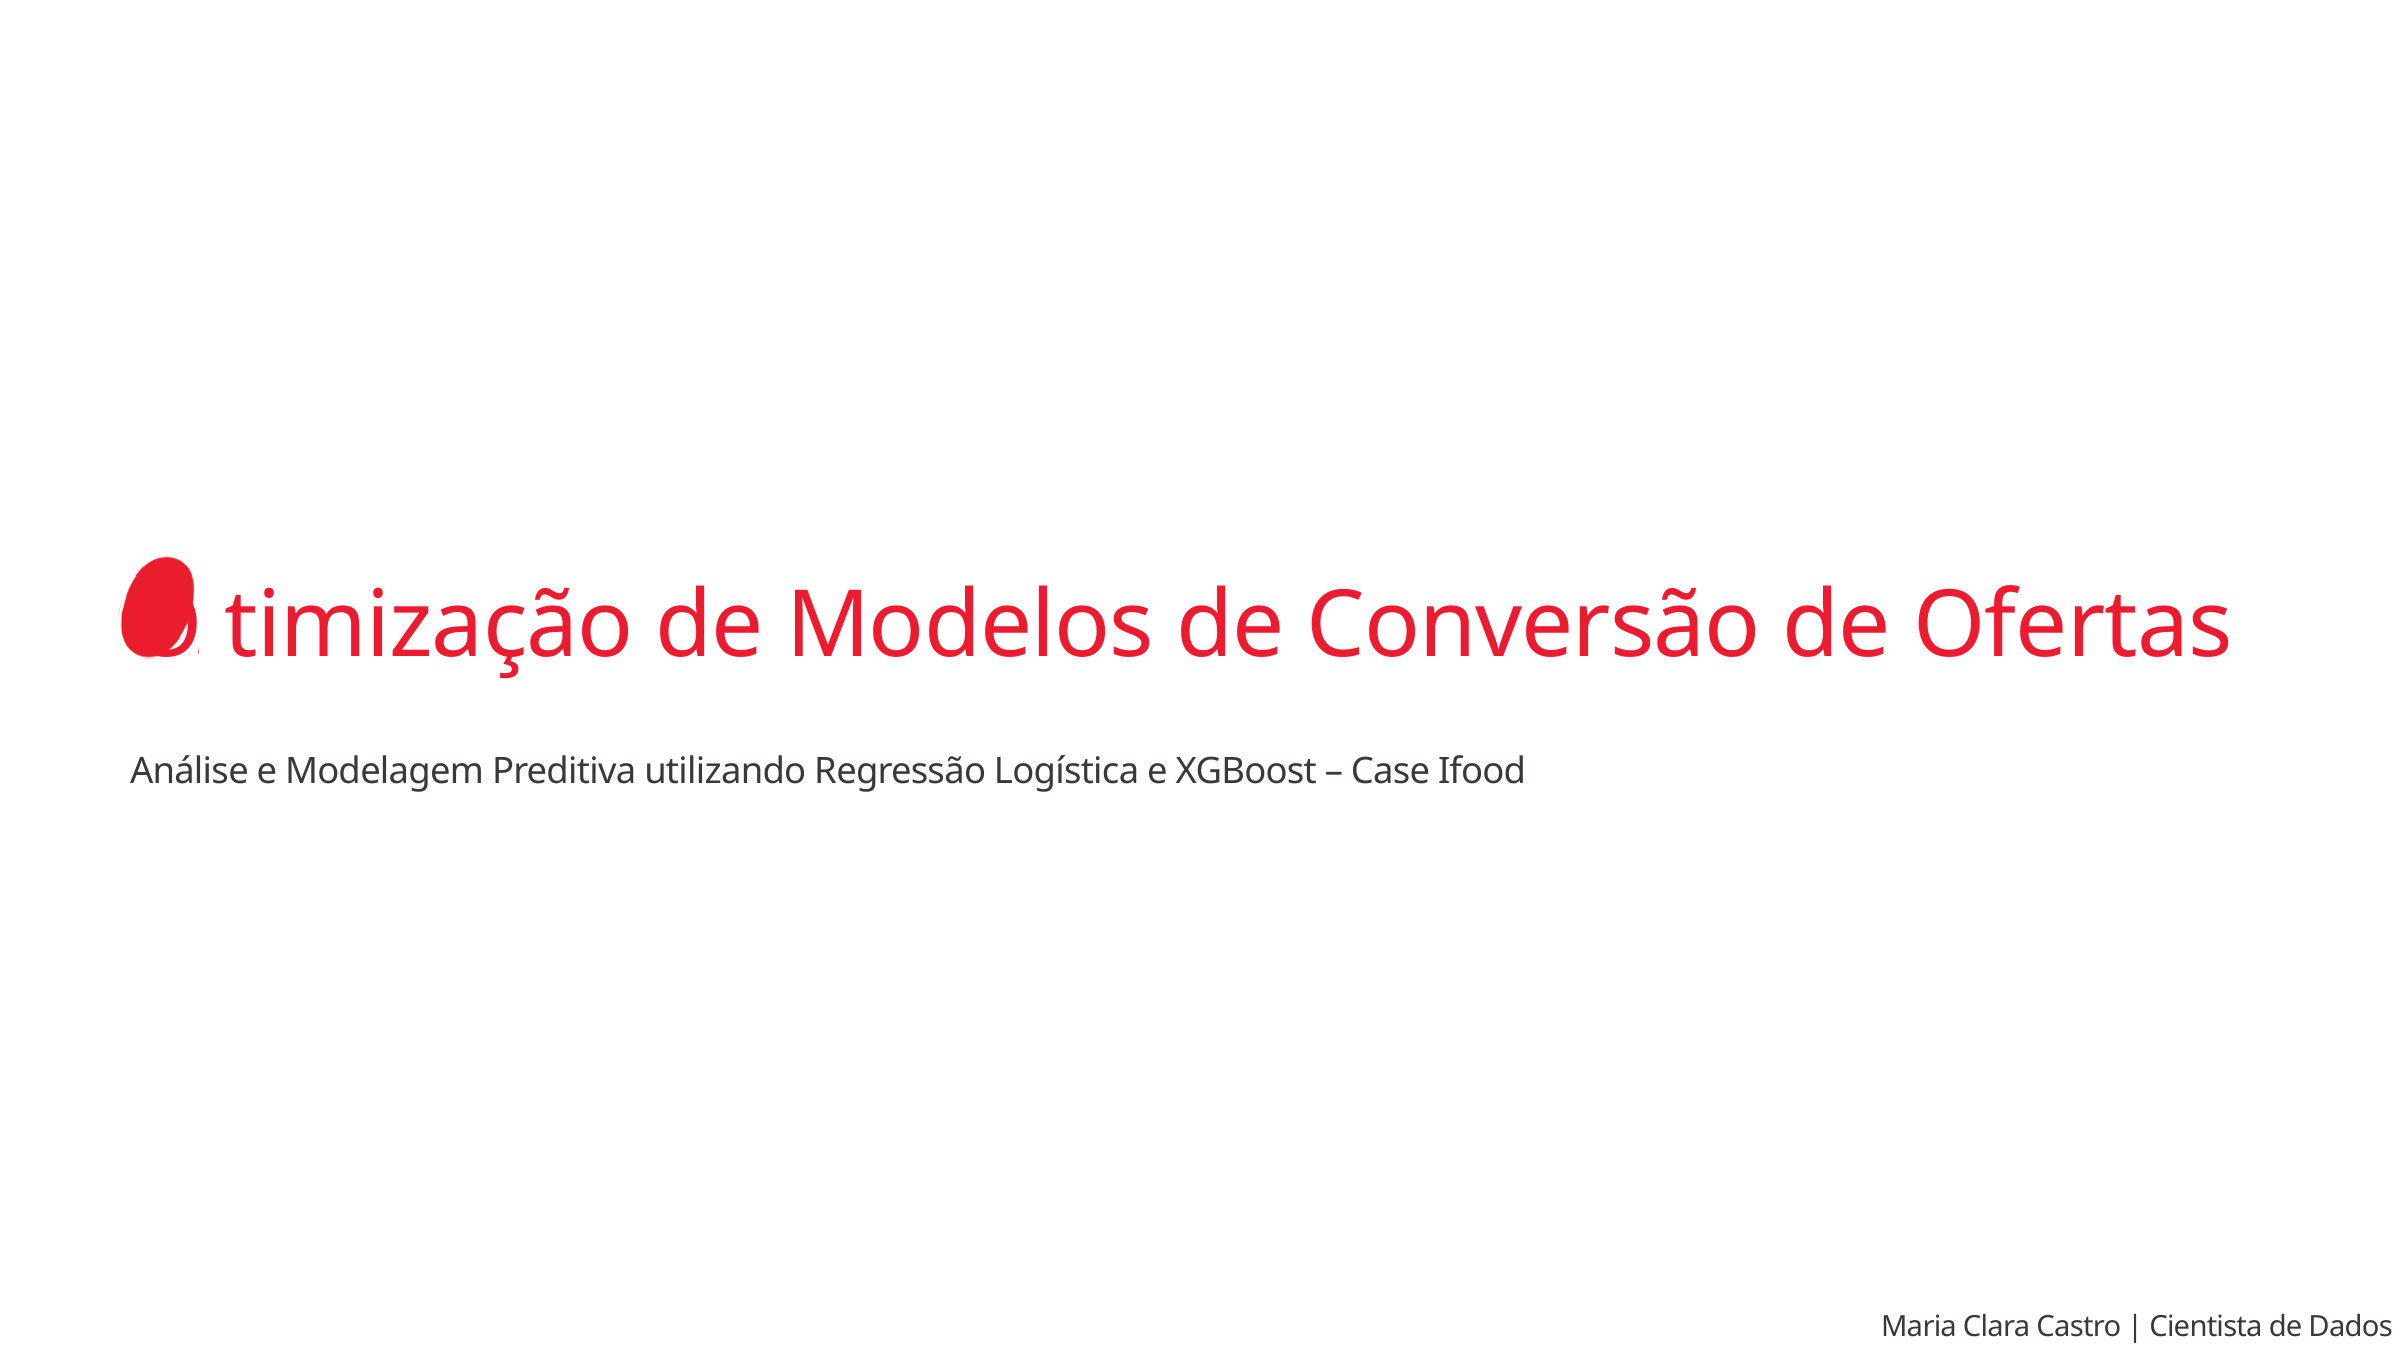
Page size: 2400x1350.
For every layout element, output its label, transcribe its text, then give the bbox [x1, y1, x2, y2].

text_box [2002, 1247, 2387, 1331]
text_box O timização de Modelos de Conversão de Ofertas [205, 559, 1881, 676]
text_box Maria Clara Castro | Cientista de Dados [1880, 1283, 2134, 1350]
text_box Análise e Modelagem Preditiva utilizando Regressão Logística e XGBoost – Case Ifood [130, 731, 2270, 791]
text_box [109, 545, 205, 676]
